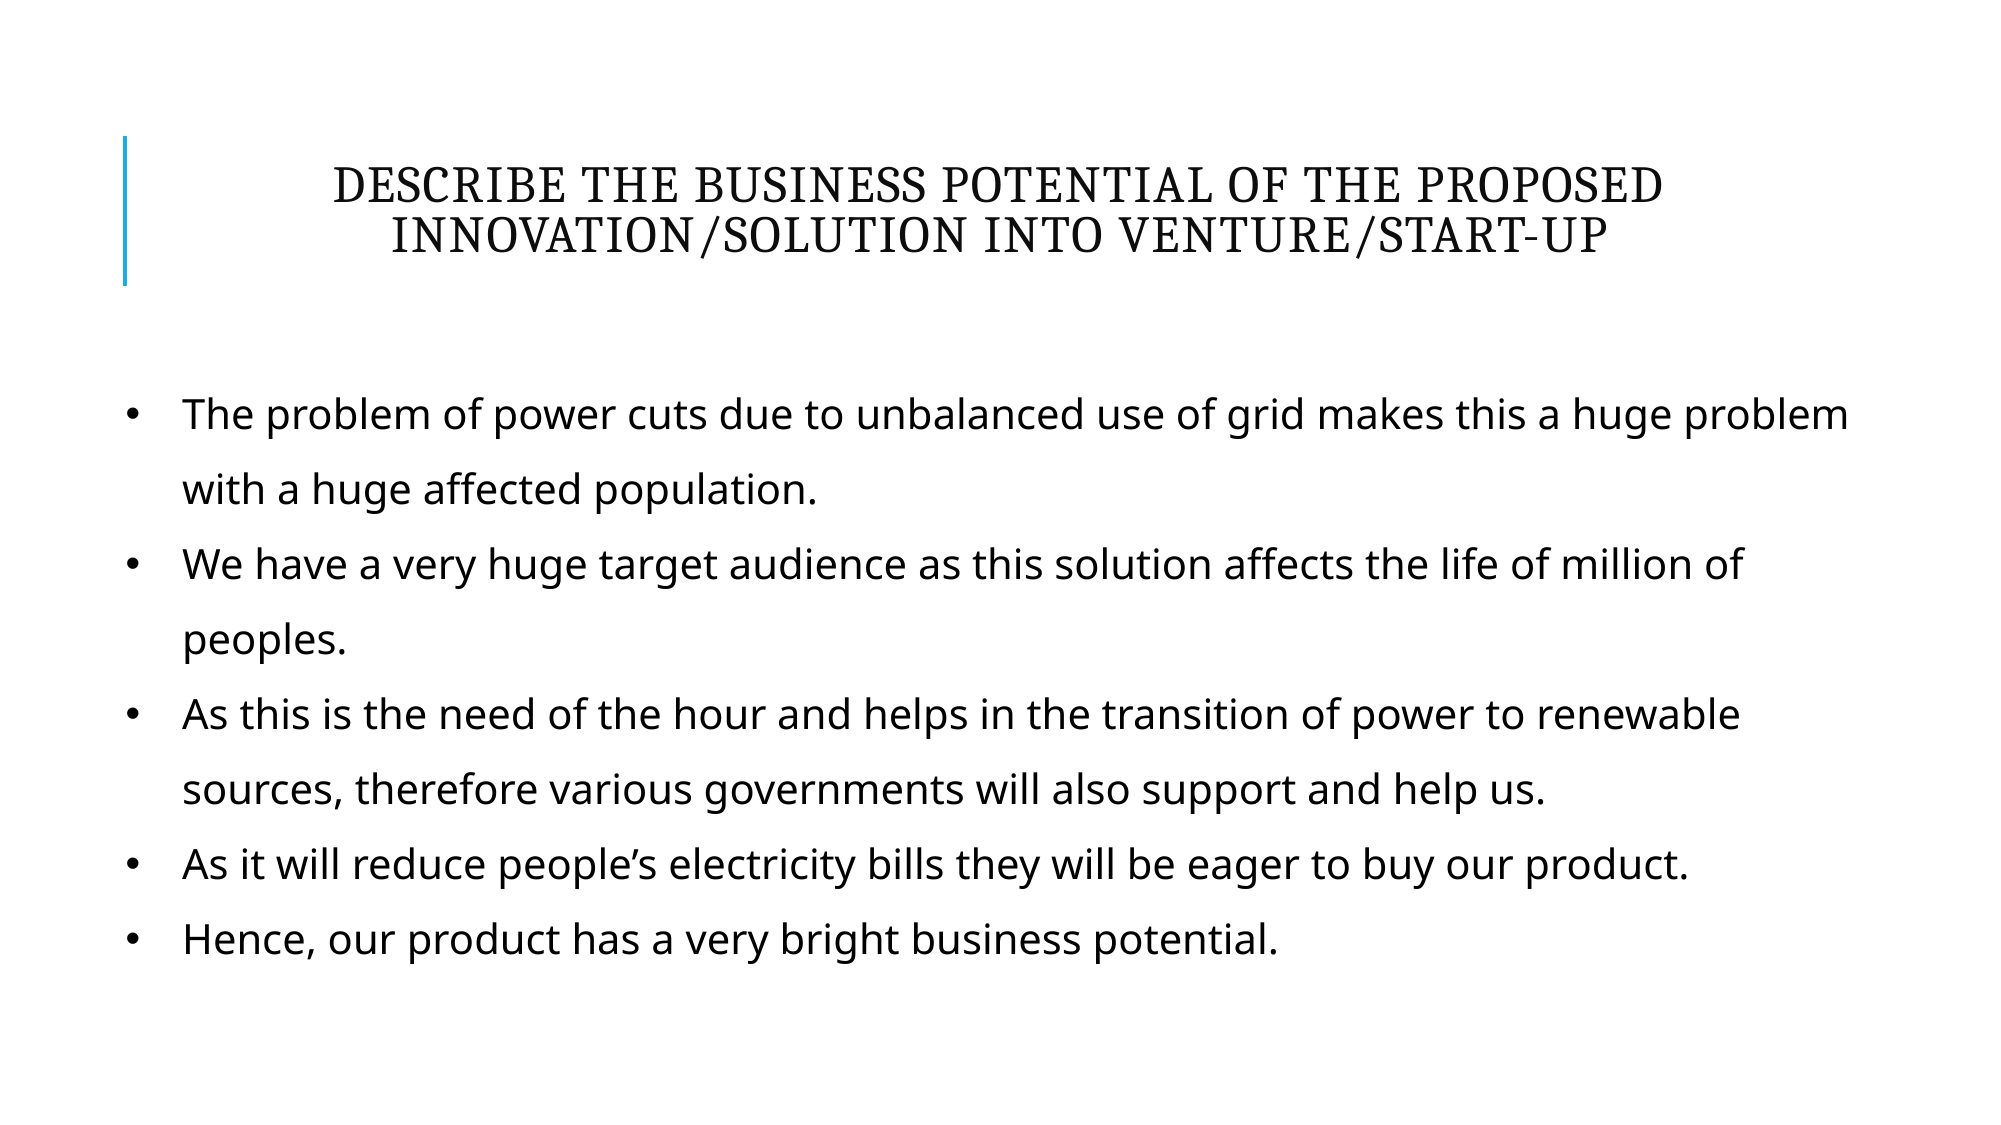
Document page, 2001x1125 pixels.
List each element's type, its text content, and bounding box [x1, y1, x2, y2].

text_box The problem of power cuts due to unbalanced use of grid makes this a huge problem with a huge affected population. We have a very huge target audience as this solution affects the life of million of peoples. As this is the need of the hour and helps in the transition of power to renewable sources, therefore various governments will also support and help us. As it will reduce people’s electricity bills they will be eager to buy our product. Hence, our product has a very bright business potential. [110, 355, 1889, 971]
title Describe the Business Potential of the Proposed Innovation/Solution into Venture/Start-up [137, 163, 1863, 262]
